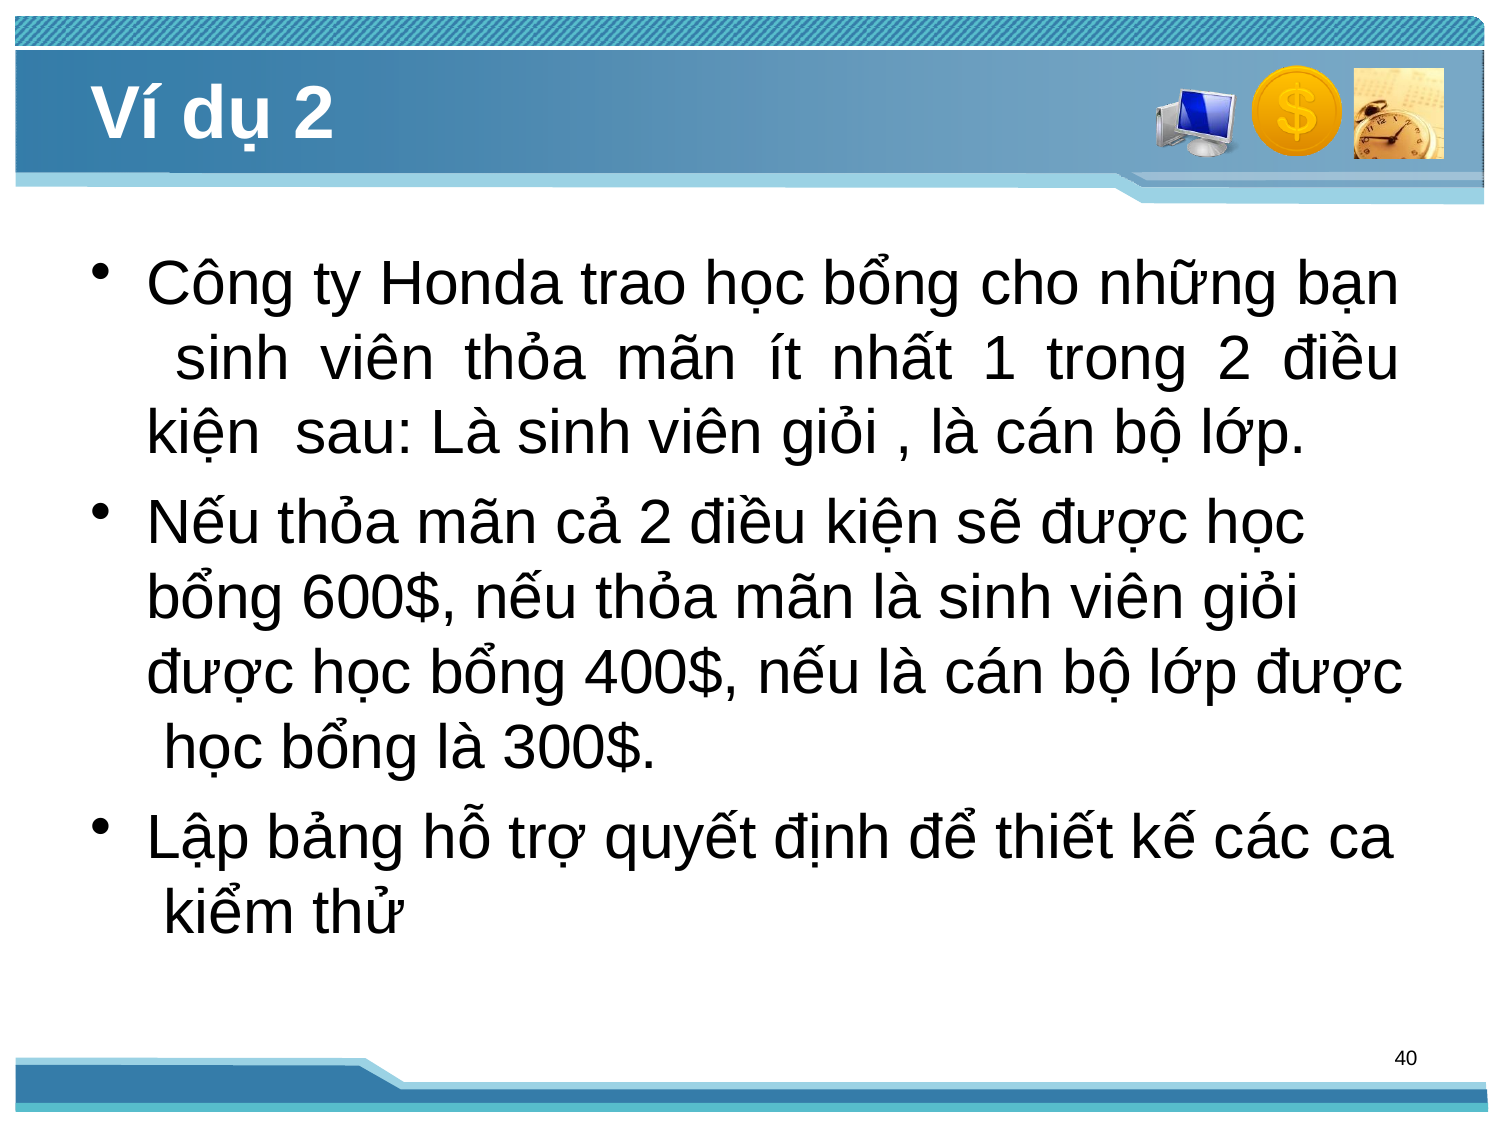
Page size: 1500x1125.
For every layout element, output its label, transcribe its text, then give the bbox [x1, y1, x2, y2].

text_box Công ty Honda trao học bổng cho những bạn sinh viên thỏa mãn ít nhất 1 trong 2 điều kiện sau: Là sinh viên giỏi , là cán bộ lớp. Nếu thỏa mãn cả 2 điều kiện sẽ được học bổng 600$, nếu thỏa mãn là sinh viên giỏi được học bổng 400$, nếu là cán bộ lớp được học bổng là 300$. Lập bảng hỗ trợ quyết định để thiết kế các ca kiểm thử [87, 239, 1410, 947]
picture [15, 50, 1485, 188]
picture [15, 16, 1485, 46]
slide_number 40 [1378, 1044, 1424, 1125]
title Ví dụ 2 [87, 61, 339, 239]
text_box c [1131, 171, 1485, 181]
